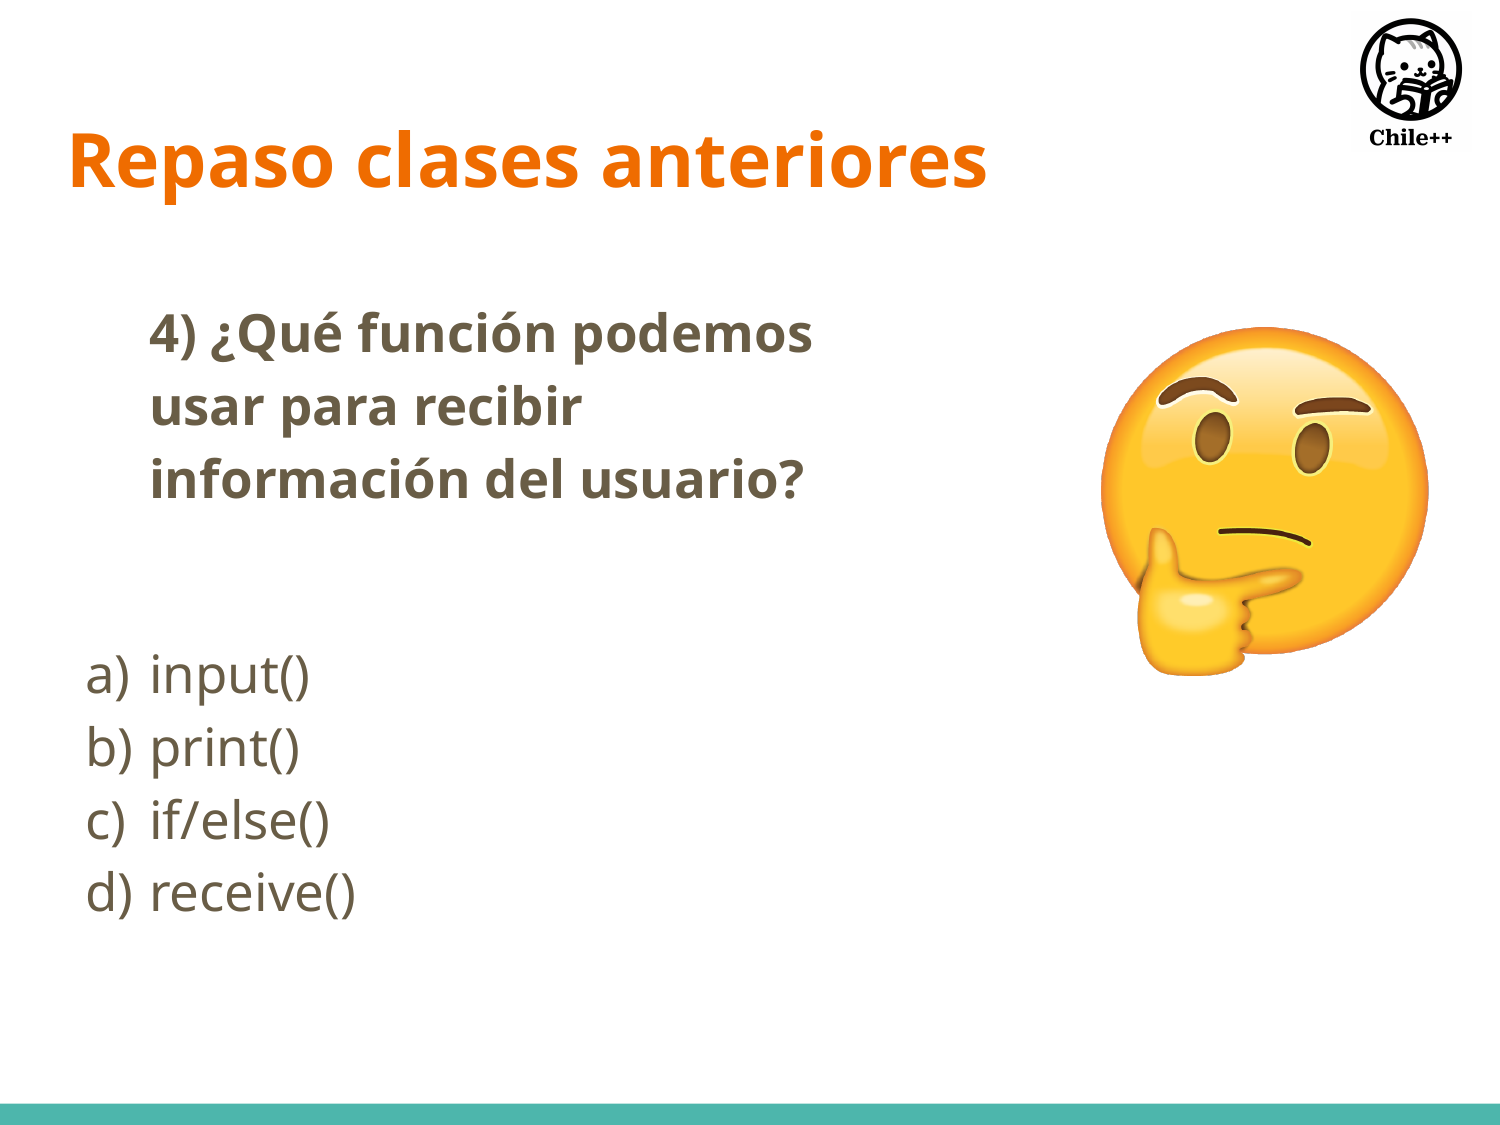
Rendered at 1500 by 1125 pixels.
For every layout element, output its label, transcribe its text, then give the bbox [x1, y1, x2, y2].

title Repaso clases anteriores [51, 97, 1449, 252]
list 4) ¿Qué función podemos usar para recibir información del usuario? input() print() if/else() receive() [59, 275, 887, 999]
picture [1090, 326, 1439, 676]
picture [1350, 10, 1472, 152]
